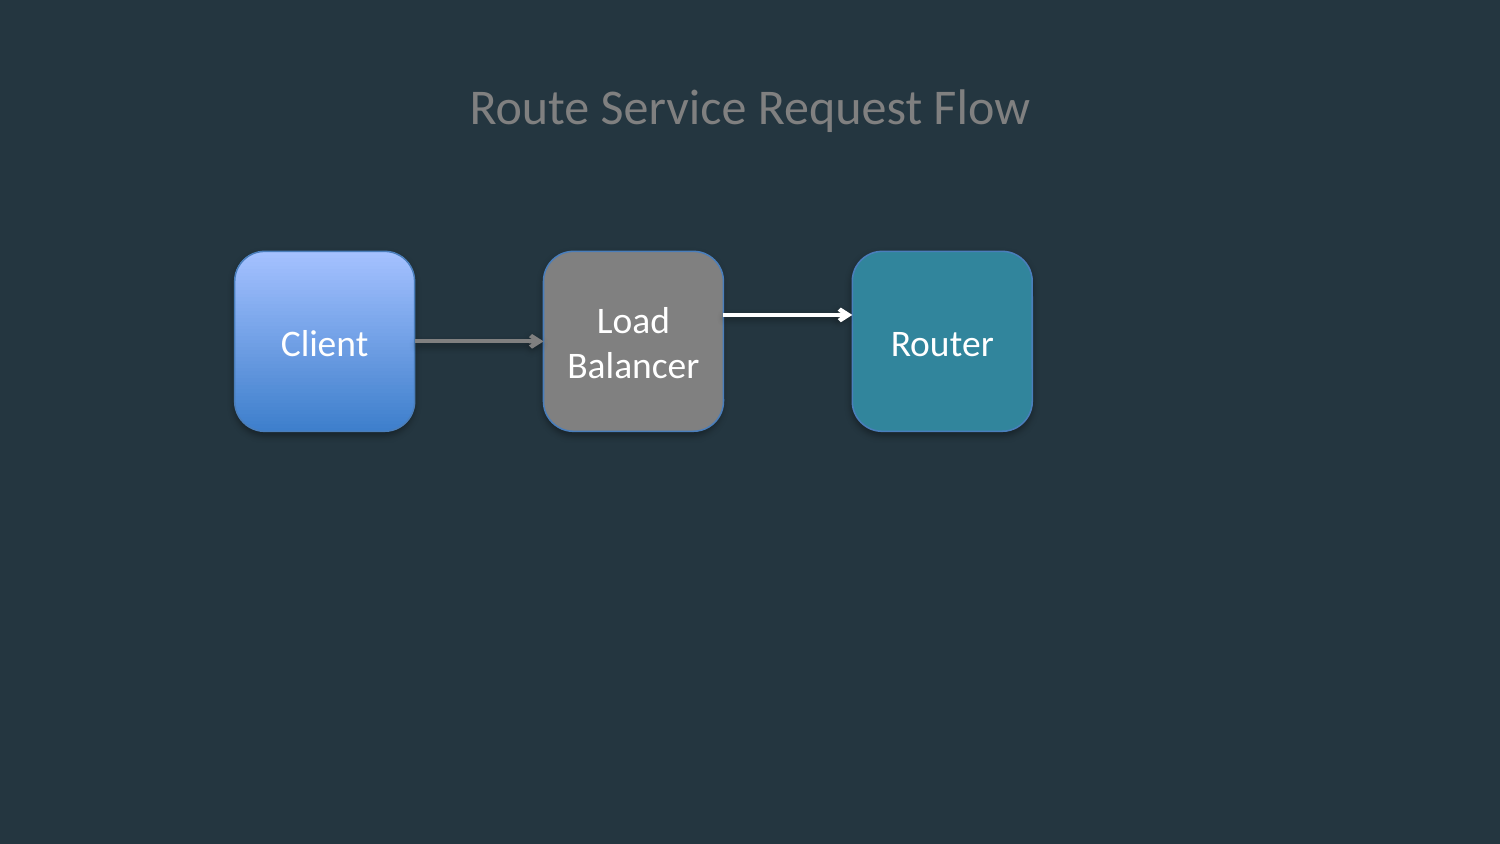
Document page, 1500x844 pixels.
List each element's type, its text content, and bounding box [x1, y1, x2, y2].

text_box Router [851, 250, 1034, 433]
text_box Load Balancer [542, 250, 725, 433]
title Route Service Request Flow [75, 33, 1425, 175]
text_box Client [233, 250, 416, 433]
